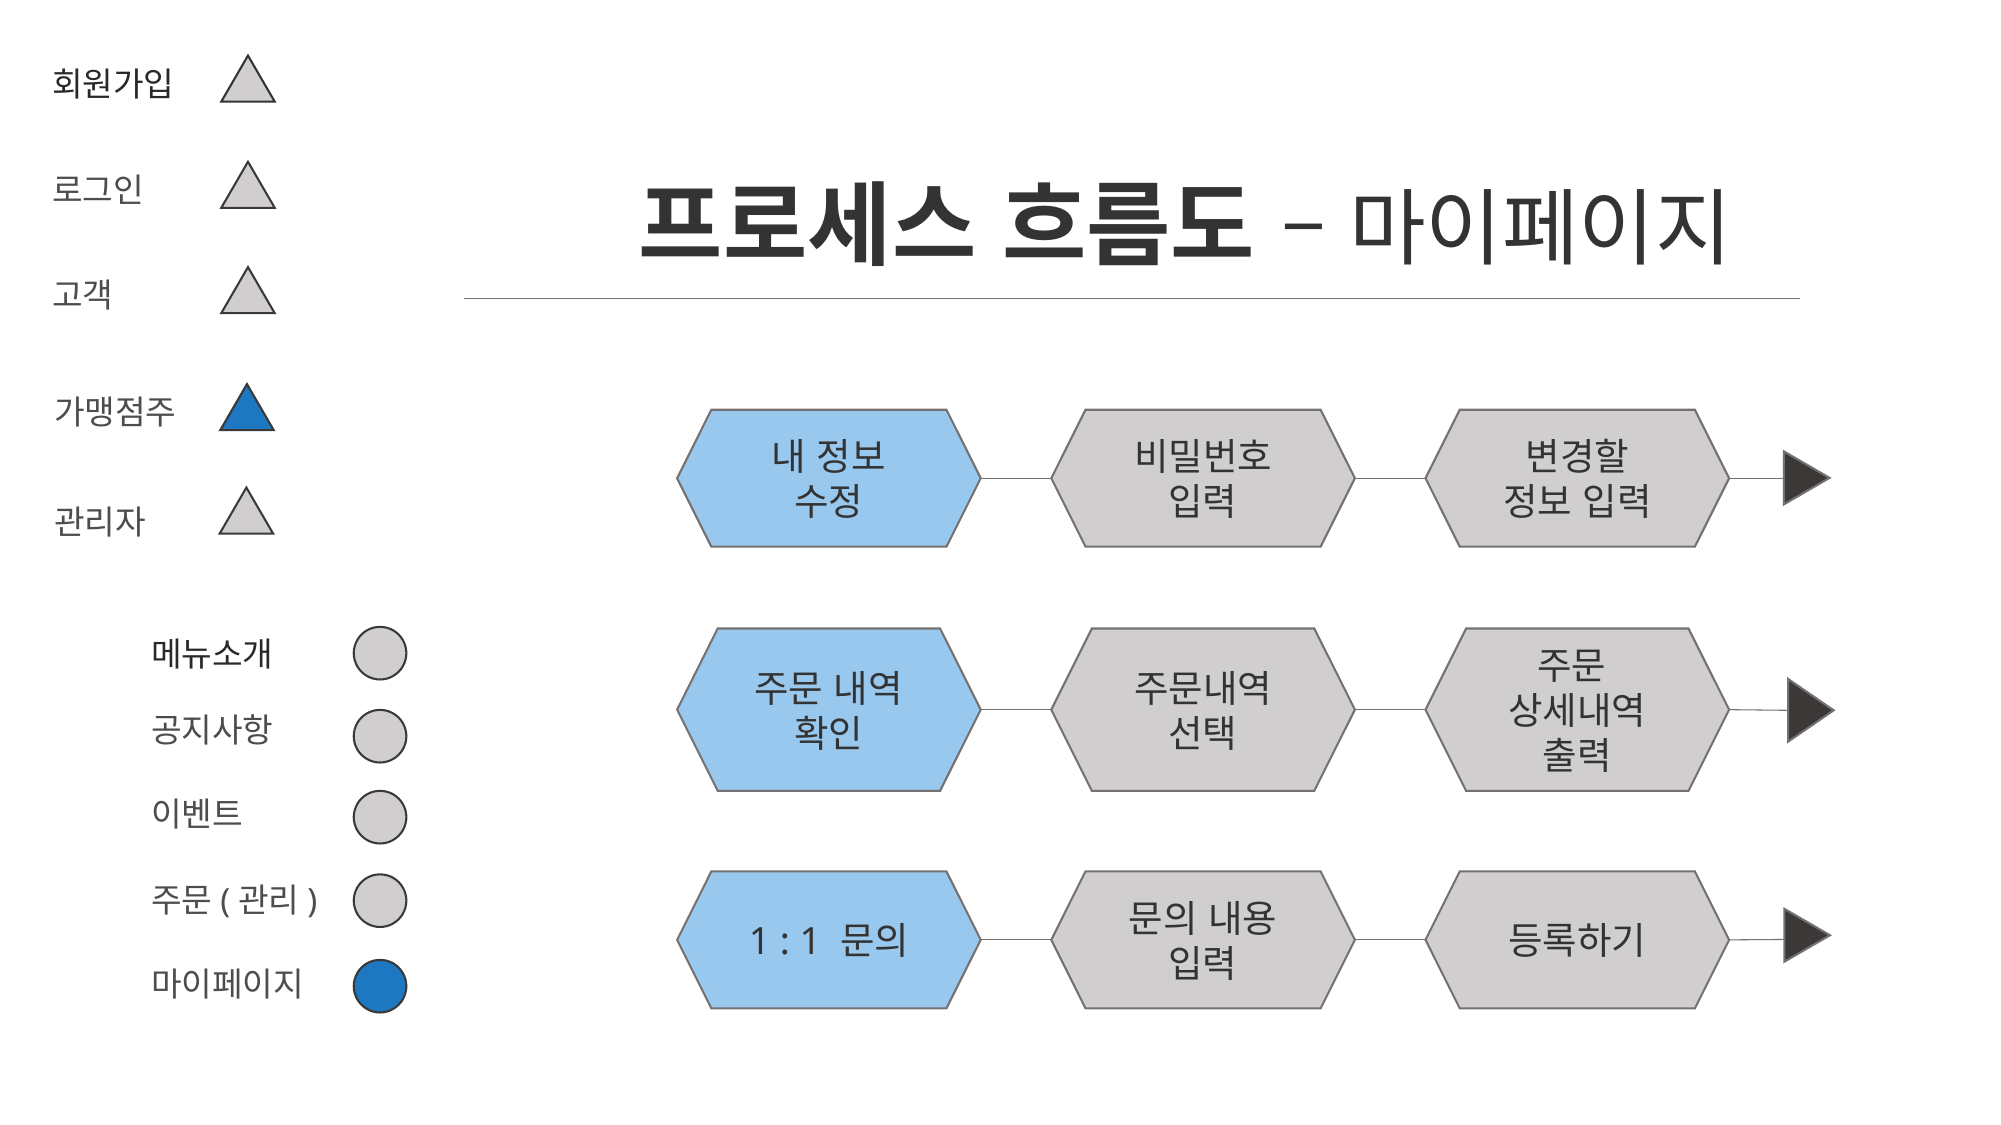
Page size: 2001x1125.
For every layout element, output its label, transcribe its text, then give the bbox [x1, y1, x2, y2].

text_box 1 : 1 문의 [675, 870, 982, 1010]
text_box 공지사항 [136, 701, 326, 757]
text_box [229, 53, 277, 103]
text_box 내 정보 수정 [675, 408, 982, 548]
text_box 관리자 [39, 493, 232, 549]
text_box [229, 159, 277, 209]
text_box 마이페이지 [136, 955, 374, 1011]
text_box [374, 625, 408, 681]
text_box 주문 내역 확인 [675, 627, 982, 792]
text_box [372, 873, 408, 929]
text_box 프로세스 흐름도 – 마이페이지 [571, 159, 1800, 285]
text_box 메뉴소개 [136, 625, 374, 680]
text_box 회원가입 [37, 55, 229, 111]
text_box 문의 내용 입력 [1050, 870, 1356, 1010]
text_box [229, 265, 277, 315]
text_box 등록하기 [1424, 870, 1730, 1010]
text_box [1787, 676, 1836, 744]
text_box 이벤트 [136, 786, 374, 841]
text_box 로그인 [37, 161, 229, 217]
text_box 고객 [37, 267, 229, 322]
text_box [1782, 449, 1832, 507]
text_box 변경할 정보 입력 [1424, 408, 1731, 548]
text_box 가맹점주 [39, 384, 232, 439]
text_box [232, 382, 276, 432]
text_box 주문(관리) [136, 872, 374, 927]
text_box 주문내역 선택 [1050, 627, 1356, 792]
text_box [1783, 907, 1833, 964]
text_box [232, 485, 275, 535]
text_box [368, 958, 408, 1014]
text_box [366, 789, 408, 845]
text_box 주문 상세내역 출력 [1424, 627, 1730, 792]
text_box [352, 708, 408, 764]
text_box 비밀번호 입력 [1050, 408, 1356, 548]
